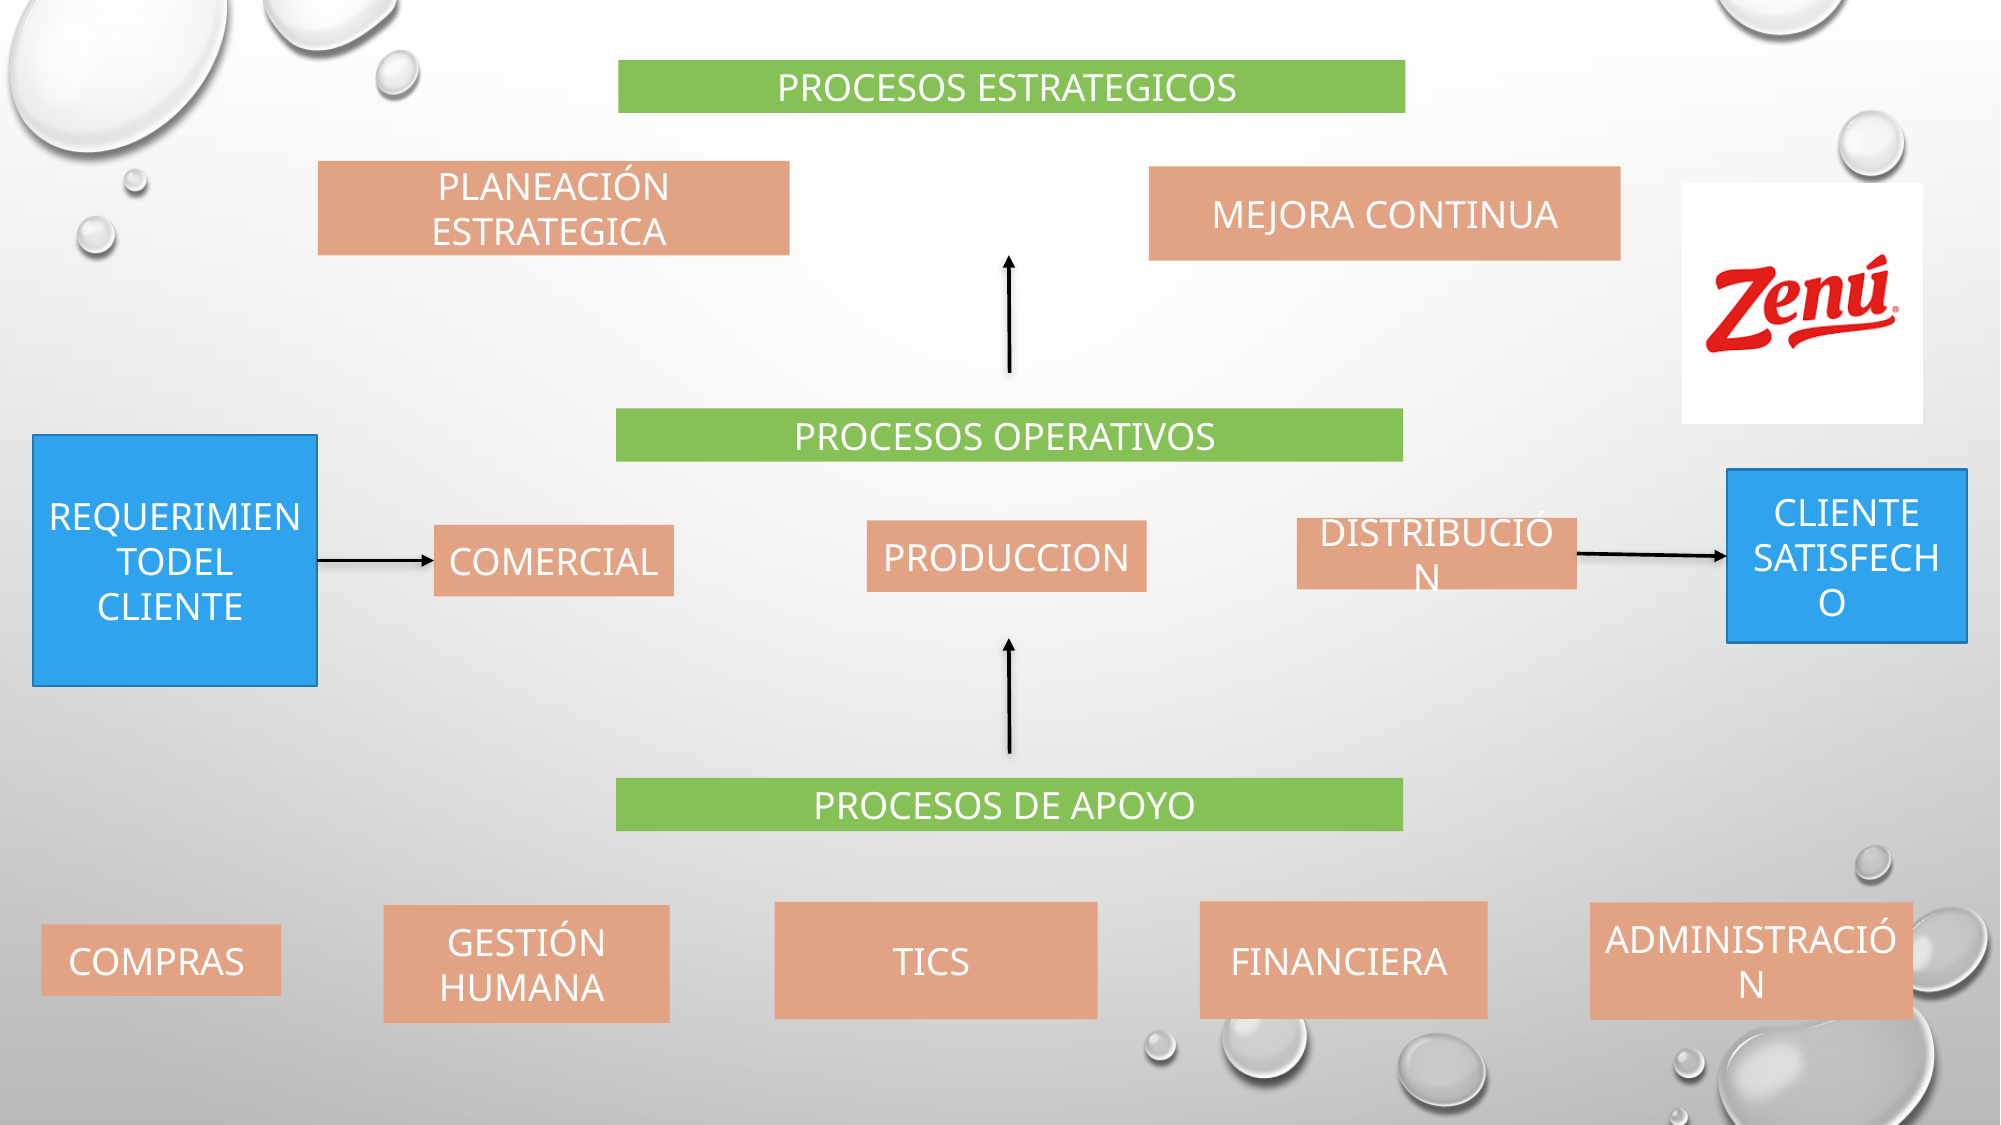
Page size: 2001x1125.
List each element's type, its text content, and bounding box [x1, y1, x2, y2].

text_box FINANCIERA [1199, 900, 1489, 1020]
text_box PRODUCCION [865, 519, 1148, 593]
text_box ADMINISTRACIÓN [1589, 901, 1914, 1021]
text_box COMPRAS [40, 923, 283, 997]
text_box REQUERIMIENTODEL CLIENTE [32, 434, 318, 687]
text_box PROCESOS ESTRATEGICOS [617, 59, 1407, 114]
text_box PLANEACIÓN ESTRATEGICA [317, 160, 791, 257]
text_box MEJORA CONTINUA [1148, 165, 1622, 262]
text_box PROCESOS DE APOYO [615, 777, 1404, 832]
text_box PROCESOS OPERATIVOS [615, 407, 1404, 463]
text_box TICS [773, 901, 1099, 1021]
text_box CLIENTE SATISFECHO [1726, 468, 1968, 644]
text_box GESTIÓN HUMANA [382, 904, 671, 1024]
text_box COMERCIAL [433, 524, 675, 598]
text_box DISTRIBUCIÓN [1296, 516, 1578, 591]
picture [0, 0, 2000, 1125]
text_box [1576, 553, 1728, 557]
